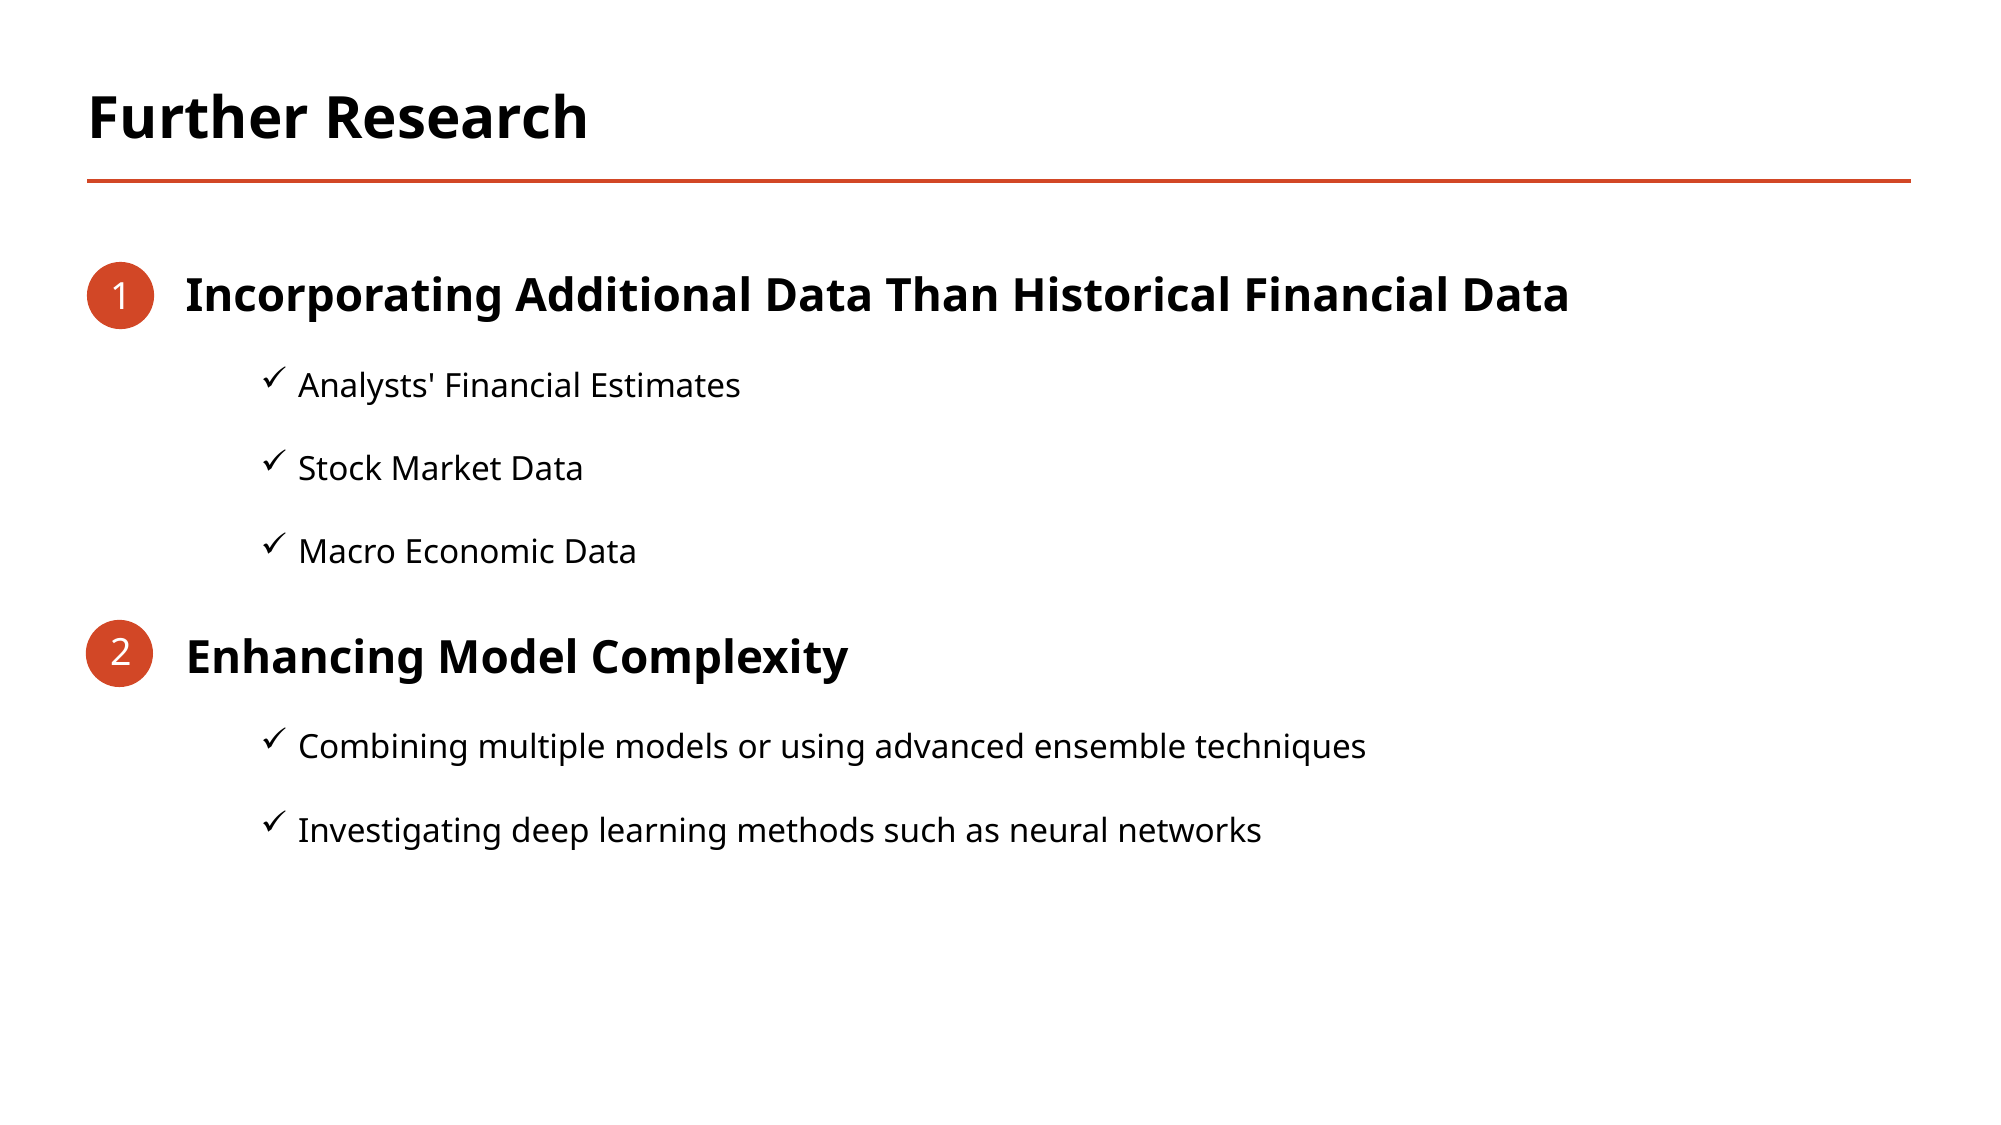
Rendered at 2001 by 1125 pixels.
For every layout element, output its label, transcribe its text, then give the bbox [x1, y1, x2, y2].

text_box [102, 325, 139, 331]
text_box 1 [75, 264, 167, 325]
text_box Incorporating Additional Data Than Historical Financial Data Analysts' Financial Estimates Stock Market Data Macro Economic Data Enhancing Model Complexity Combining multiple models or using advanced ensemble techniques Investigating deep learning methods such as neural networks [170, 247, 1693, 988]
text_box 2 [80, 621, 162, 681]
text_box [98, 681, 141, 689]
title Further Research [72, 67, 1574, 173]
text_box [106, 260, 135, 264]
